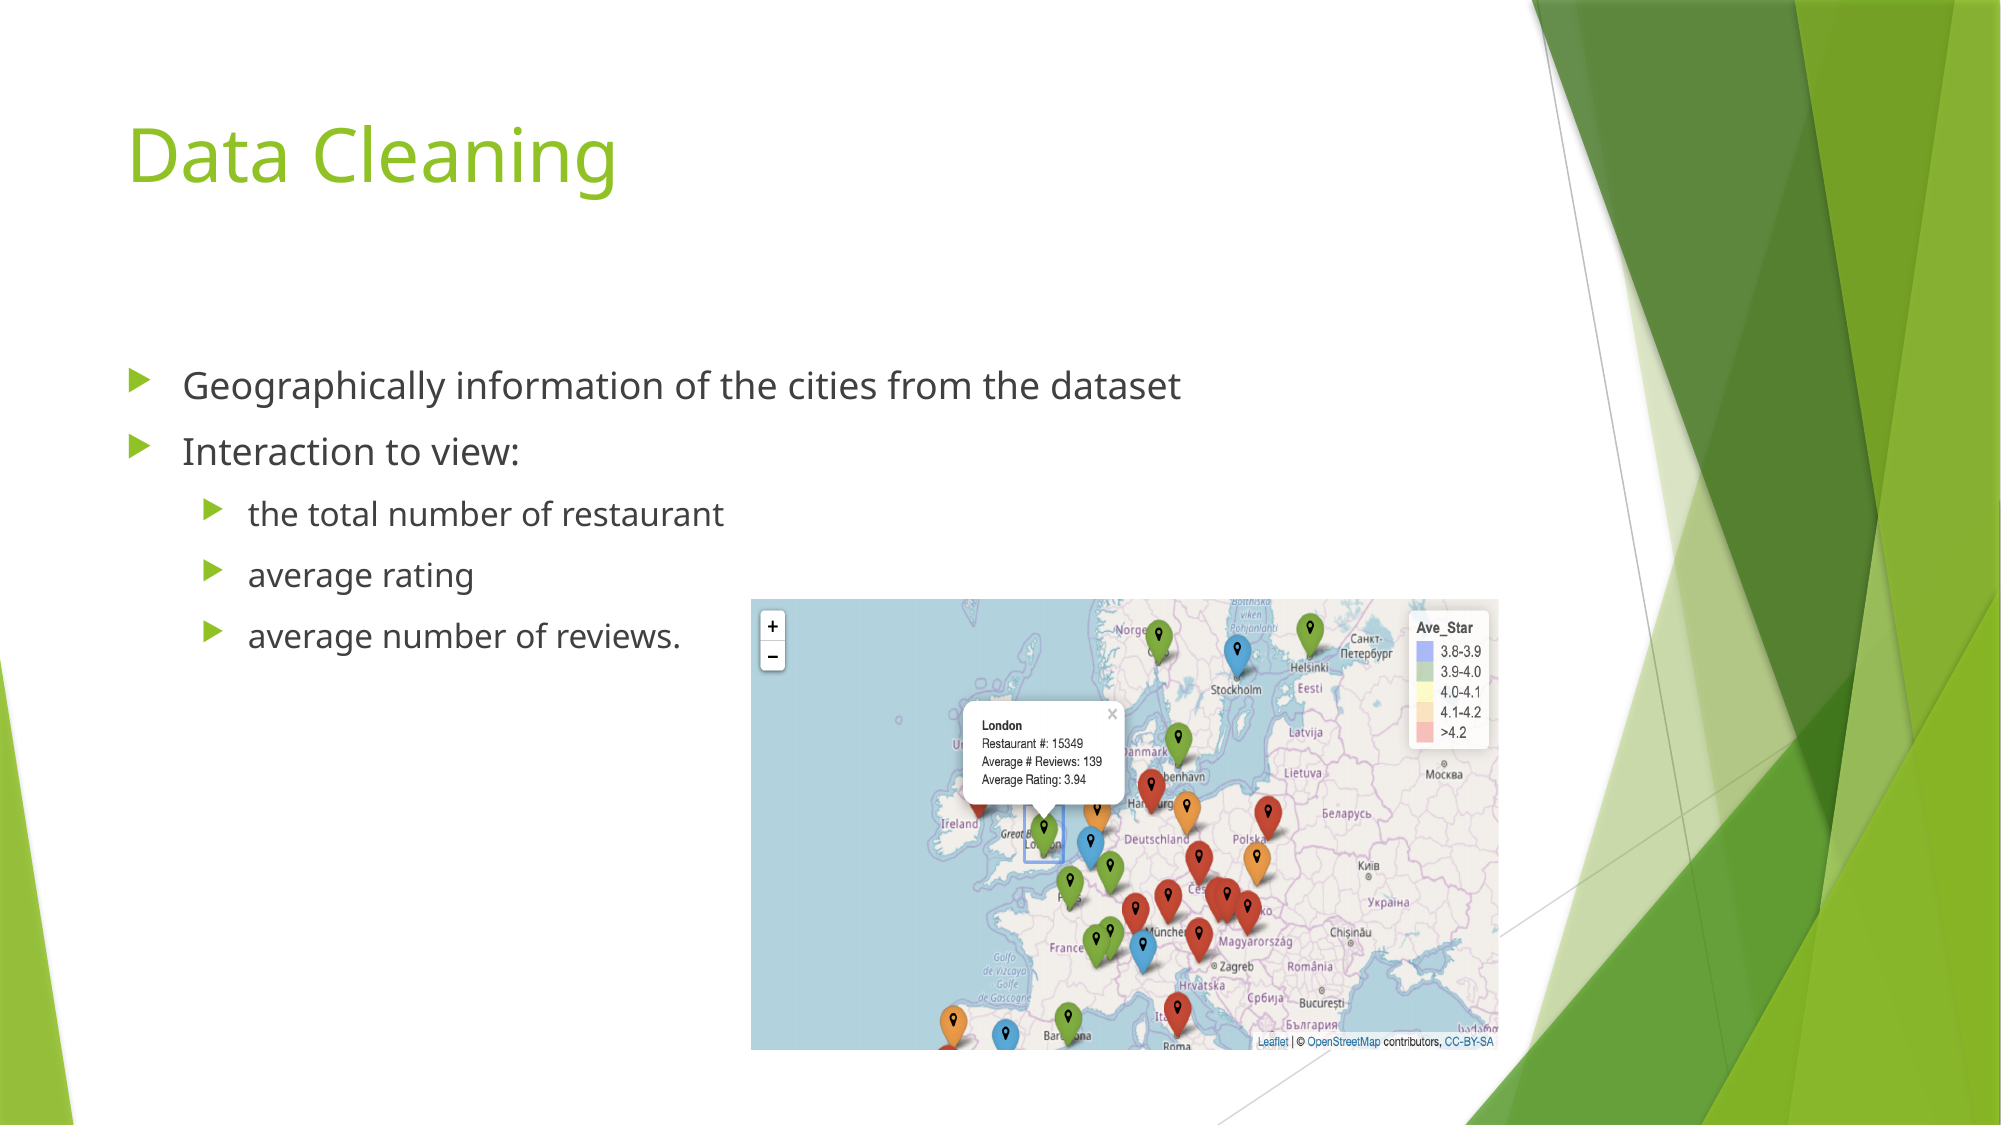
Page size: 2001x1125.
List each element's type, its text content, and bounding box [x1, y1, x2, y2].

picture [749, 599, 1501, 1051]
title Data Cleaning [111, 99, 1522, 317]
list Geographically information of the cities from the dataset Interaction to view: the total number of restaurant average rating average number of reviews. [111, 354, 1522, 992]
